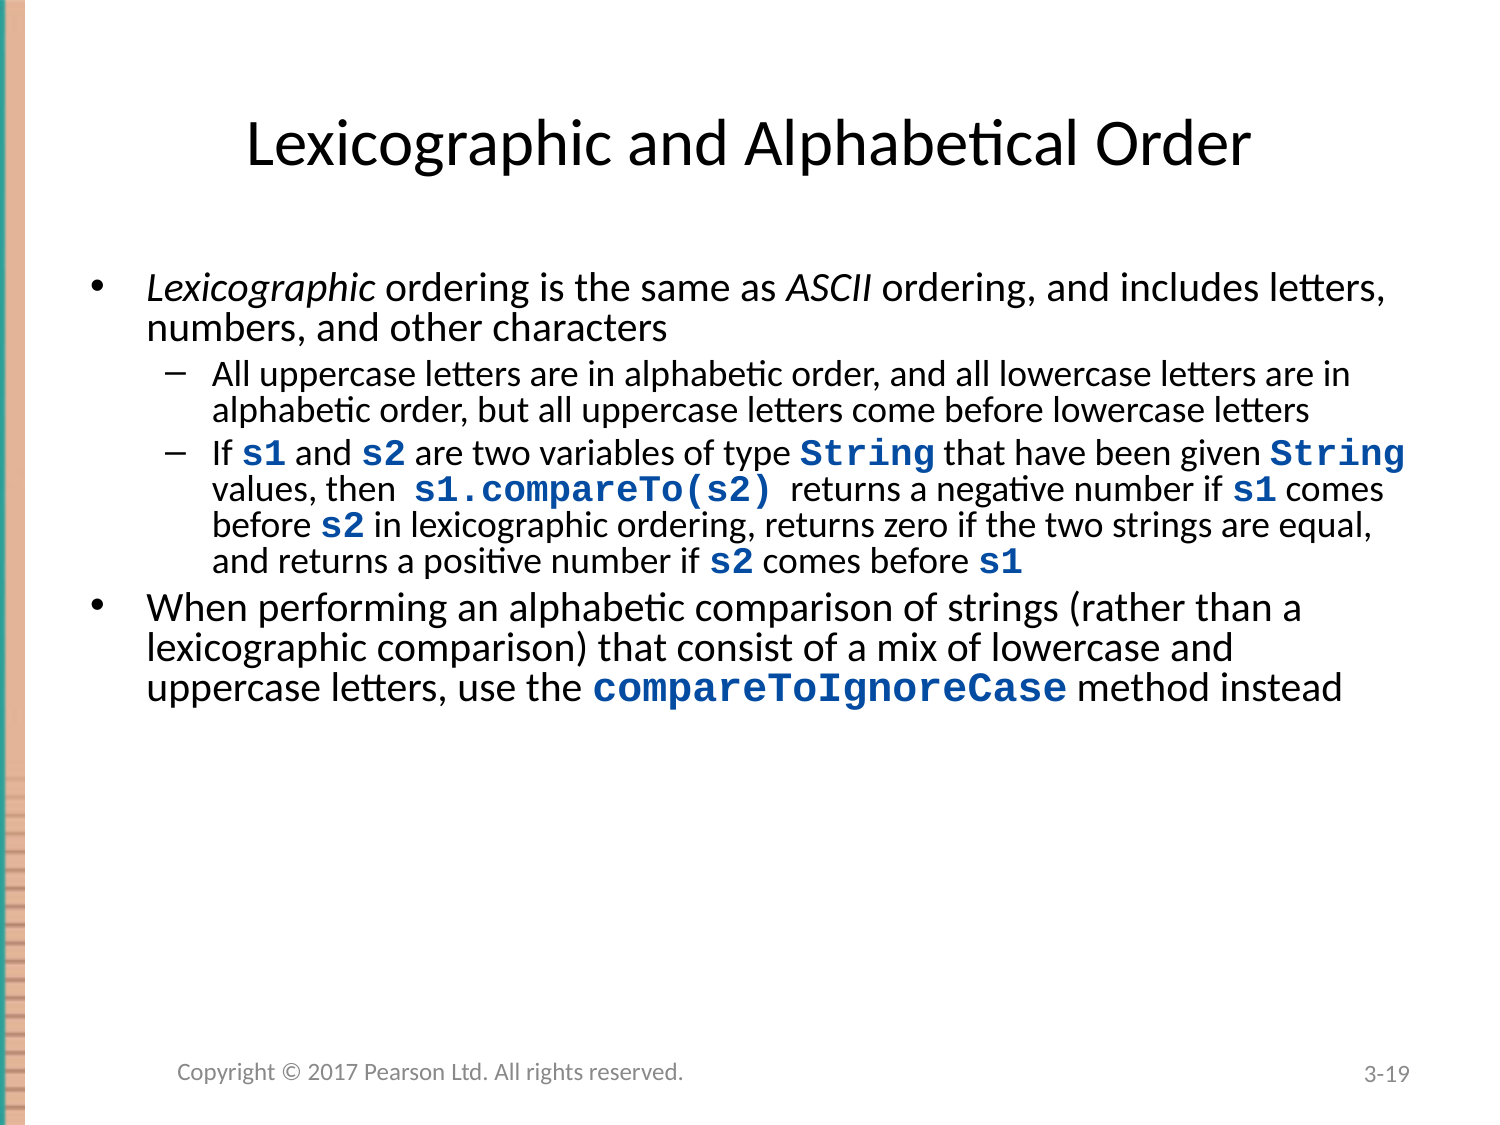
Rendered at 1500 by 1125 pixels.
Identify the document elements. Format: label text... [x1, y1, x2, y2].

title Lexicographic and Alphabetical Order [75, 45, 1425, 233]
footer Copyright © 2017 Pearson Ltd. All rights reserved. [75, 1040, 788, 1100]
picture [0, 0, 25, 1125]
slide_number 3-19 [1074, 1042, 1425, 1103]
list Lexicographic ordering is the same as ASCII ordering, and includes letters, numbers, and other characters All uppercase letters are in alphabetic order, and all lowercase letters are in alphabetic order, but all uppercase letters come before lowercase letters If s1 and s2 are two variables of type String that have been given String values, then s1.compareTo(s2) returns a negative number if s1 comes before s2 in lexicographic ordering, returns zero if the two strings are equal, and returns a positive number if s2 comes before s1 When performing an alphabetic comparison of strings (rather than a lexicographic comparison) that consist of a mix of lowercase and uppercase letters, use the compareToIgnoreCase method instead [75, 262, 1425, 1005]
